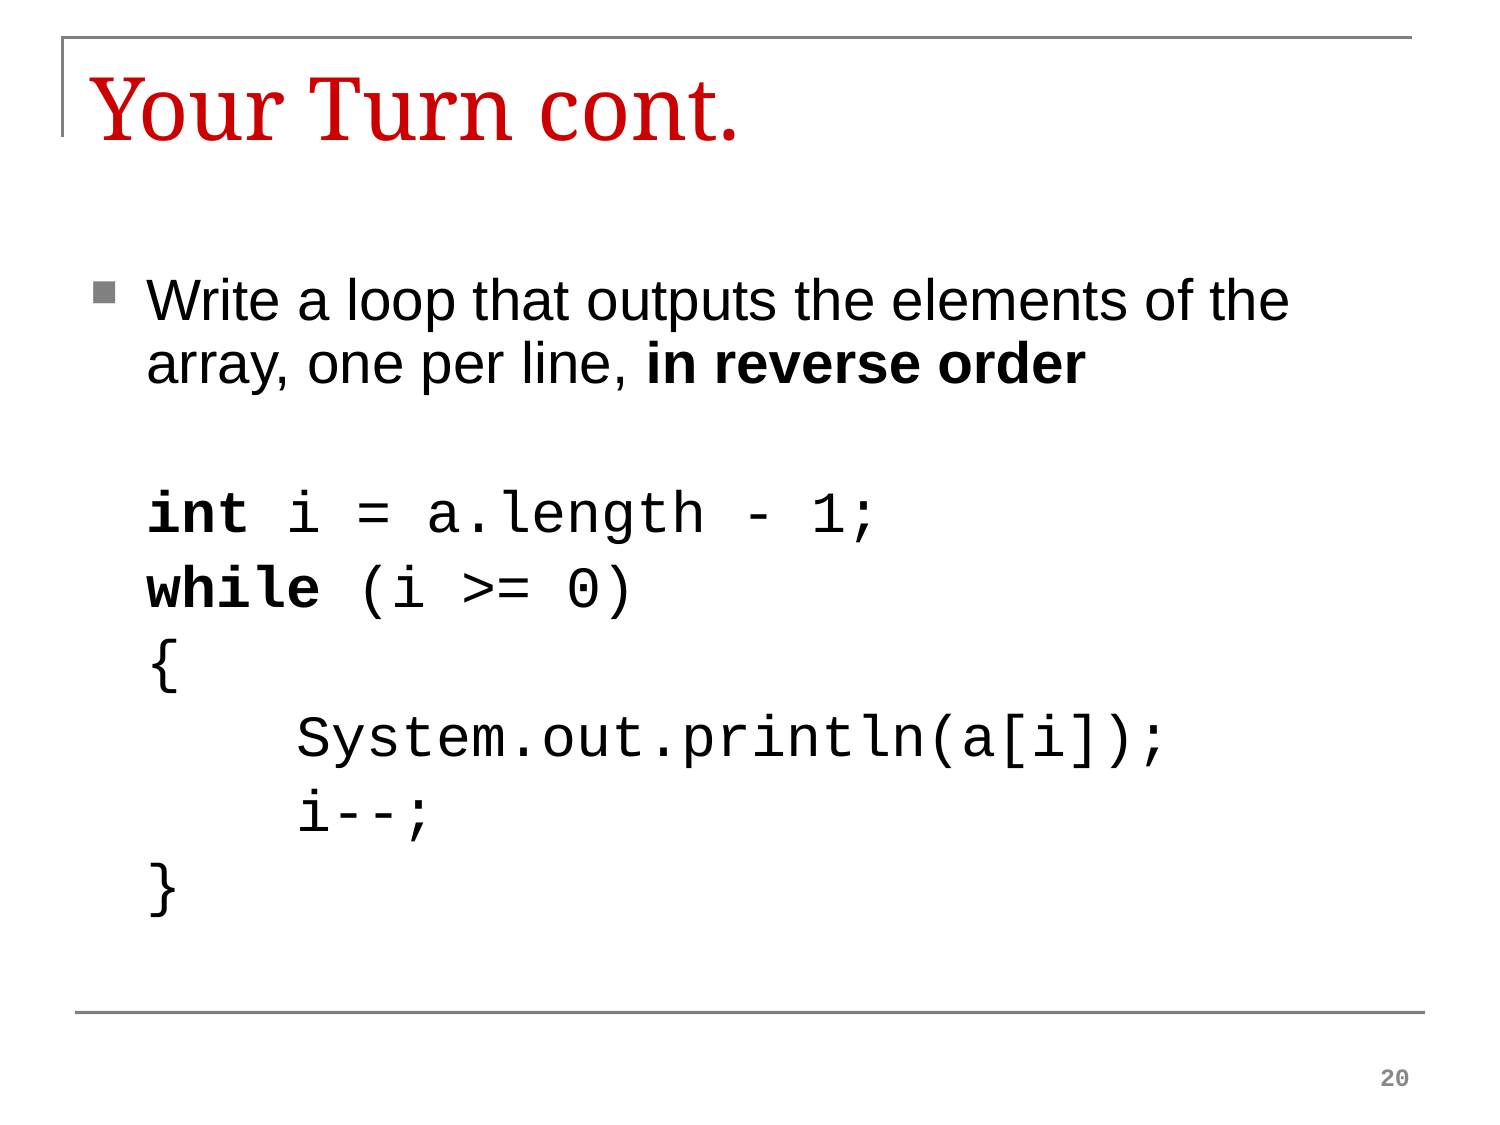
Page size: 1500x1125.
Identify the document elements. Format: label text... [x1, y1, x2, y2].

list Write a loop that outputs the elements of the array, one per line, in reverse order int i = a.length - 1; while (i >= 0) { System.out.println(a[i]); i--; } [74, 262, 1426, 1006]
title Your Turn cont. [74, 45, 1426, 233]
slide_number 20 [1074, 1023, 1426, 1100]
